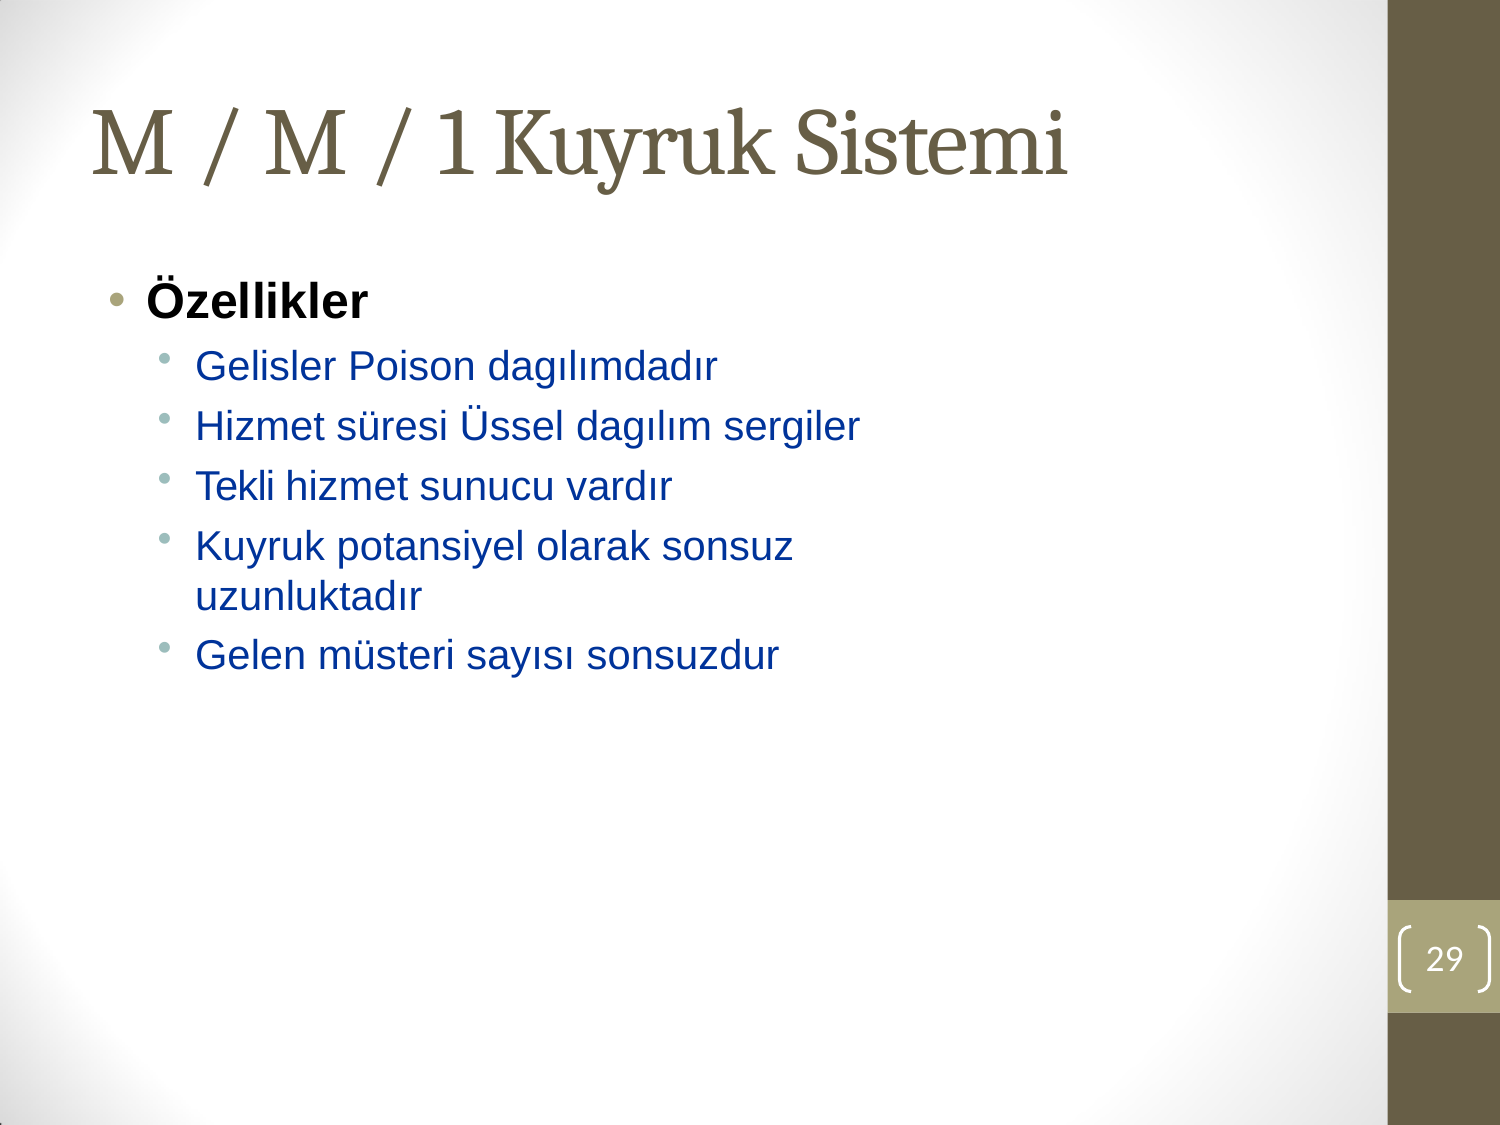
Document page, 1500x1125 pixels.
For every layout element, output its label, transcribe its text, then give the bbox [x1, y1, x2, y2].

text_box Özellikler Gelisler Poison dagılımdadır Hizmet süresi Üssel dagılım sergiler Tekli hizmet sunucu vardır Kuyruk potansiyel olarak sonsuz uzunluktadır Gelen müsteri sayısı sonsuzdur [106, 268, 1033, 678]
slide_number 28 [1421, 941, 1468, 1125]
picture [0, 0, 1387, 1125]
title M / M / 1 Kuyruk Sistemi [87, 65, 1413, 267]
text_box [1399, 926, 1412, 992]
text_box [1477, 926, 1490, 992]
